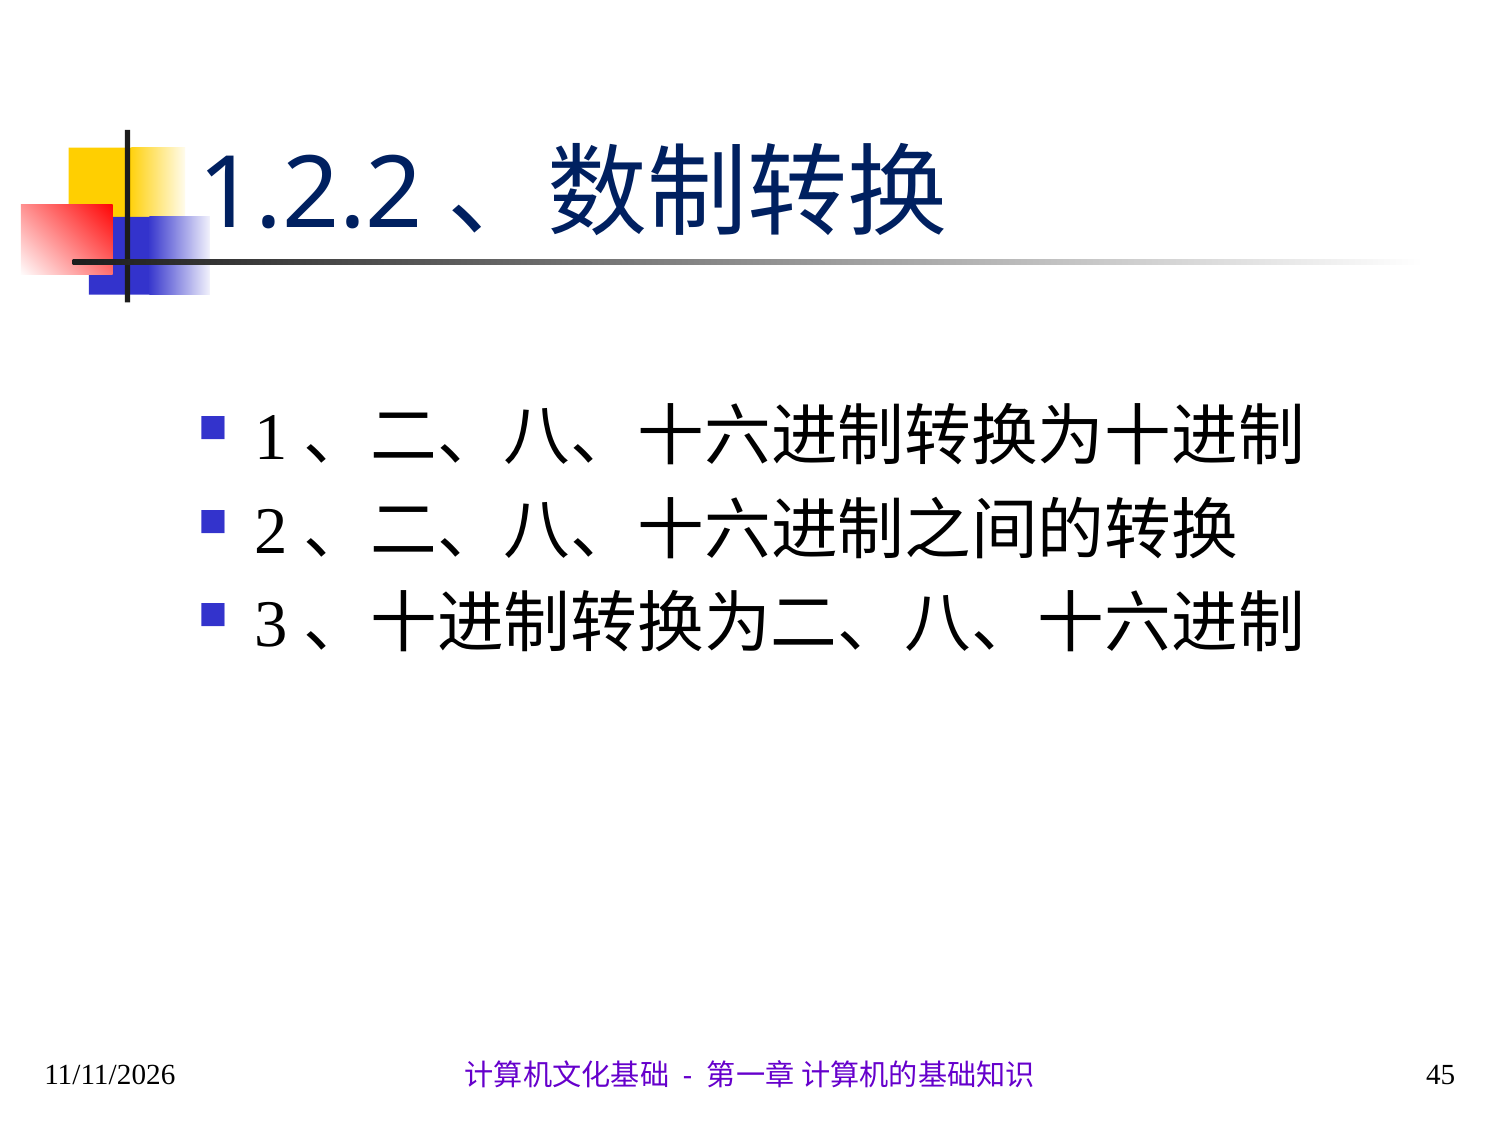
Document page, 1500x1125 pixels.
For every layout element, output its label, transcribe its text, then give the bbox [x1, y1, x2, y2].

list 1、二、八、十六进制转换为十进制 2、二、八、十六进制之间的转换 3、十进制转换为二、八、十六进制 [183, 302, 1469, 1024]
slide_number 45 [1281, 1023, 1471, 1099]
title 1.2.2、数制转换 [183, 101, 1468, 256]
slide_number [29, 1023, 219, 1099]
footer 计算机文化基础 - 第一章 计算机的基础知识 [242, 1024, 1258, 1100]
